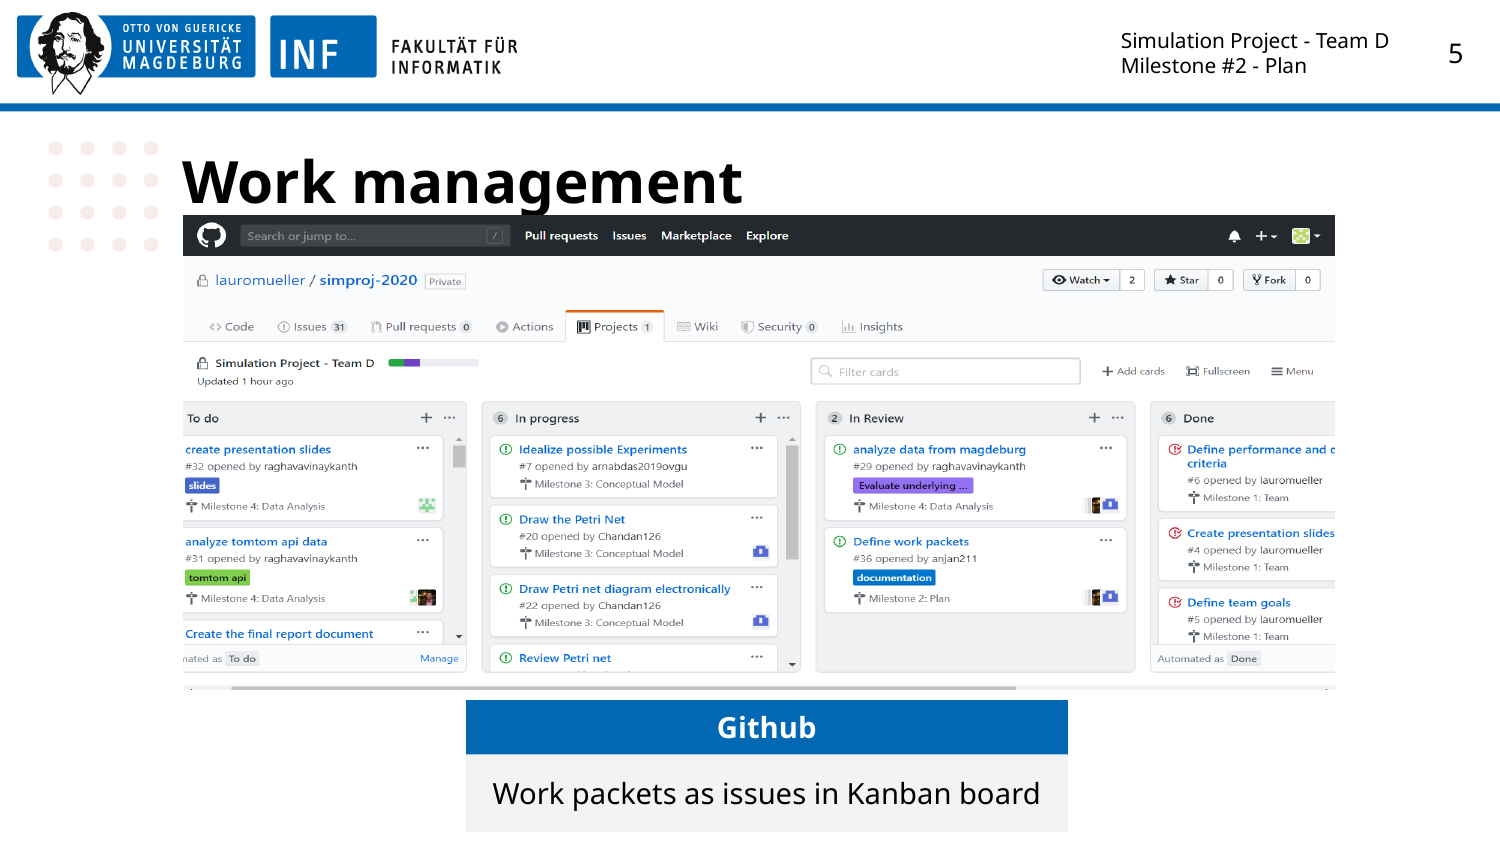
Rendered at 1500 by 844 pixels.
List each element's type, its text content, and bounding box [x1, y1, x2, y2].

text_box Simulation Project - Team D Milestone #2 - Plan [1105, 12, 1418, 90]
slide_number ‹#› [1418, 21, 1479, 86]
picture [183, 214, 1335, 691]
title Work management [167, 130, 895, 237]
picture [17, 12, 517, 95]
text_box Work packets as issues in Kanban board [466, 755, 1068, 832]
text_box Github [466, 700, 1068, 755]
